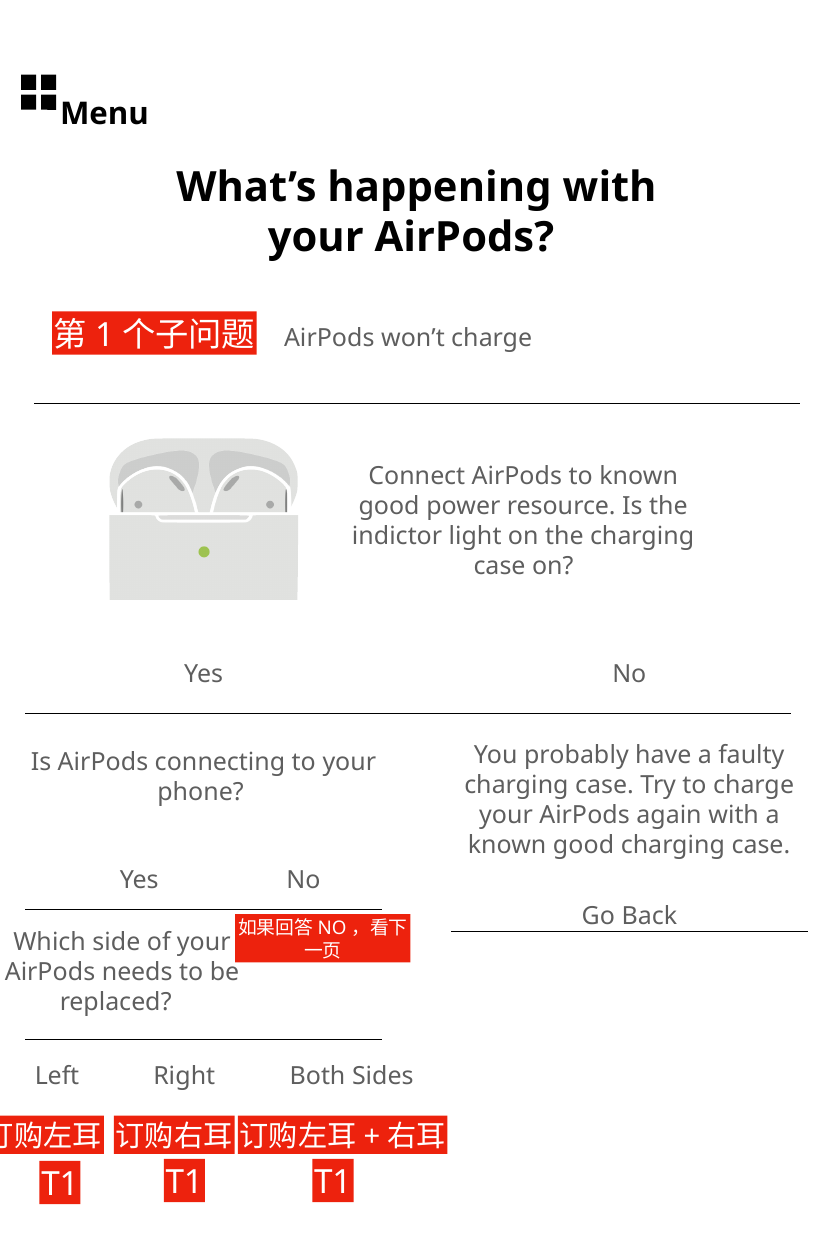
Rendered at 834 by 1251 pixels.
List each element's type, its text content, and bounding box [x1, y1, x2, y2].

text_box No [284, 861, 323, 895]
text_box Menu [16, 91, 193, 133]
text_box Right [151, 1057, 218, 1091]
text_box Yes [182, 655, 226, 689]
text_box 订购左耳 [0, 1115, 104, 1154]
text_box Is AirPods connecting to your phone? [27, 743, 380, 807]
text_box Go Back [497, 897, 761, 931]
text_box [21, 74, 37, 90]
text_box T1 [163, 1158, 205, 1203]
text_box Both Sides [287, 1057, 416, 1091]
text_box Connect AirPods to known good power resource. Is the indictor light on the charging case on? [347, 457, 700, 581]
text_box T1 [312, 1158, 354, 1203]
text_box 如果回答NO，看下一页 [235, 914, 411, 963]
text_box 第1个子问题 [52, 311, 257, 355]
picture [108, 438, 299, 601]
text_box AirPods won’t charge [282, 319, 535, 353]
text_box Which side of your AirPods needs to be replaced? [0, 923, 254, 1017]
text_box No [610, 655, 649, 689]
text_box 订购左耳+右耳 [237, 1115, 448, 1154]
text_box [41, 74, 57, 90]
text_box 订购右耳 [113, 1115, 235, 1154]
text_box T1 [39, 1160, 81, 1205]
text_box Left [33, 1057, 82, 1091]
text_box You probably have a faulty charging case. Try to charge your AirPods again with a known good charging case. [453, 736, 806, 860]
text_box What’s happening with your AirPods? [168, 158, 666, 262]
text_box Yes [117, 861, 161, 895]
